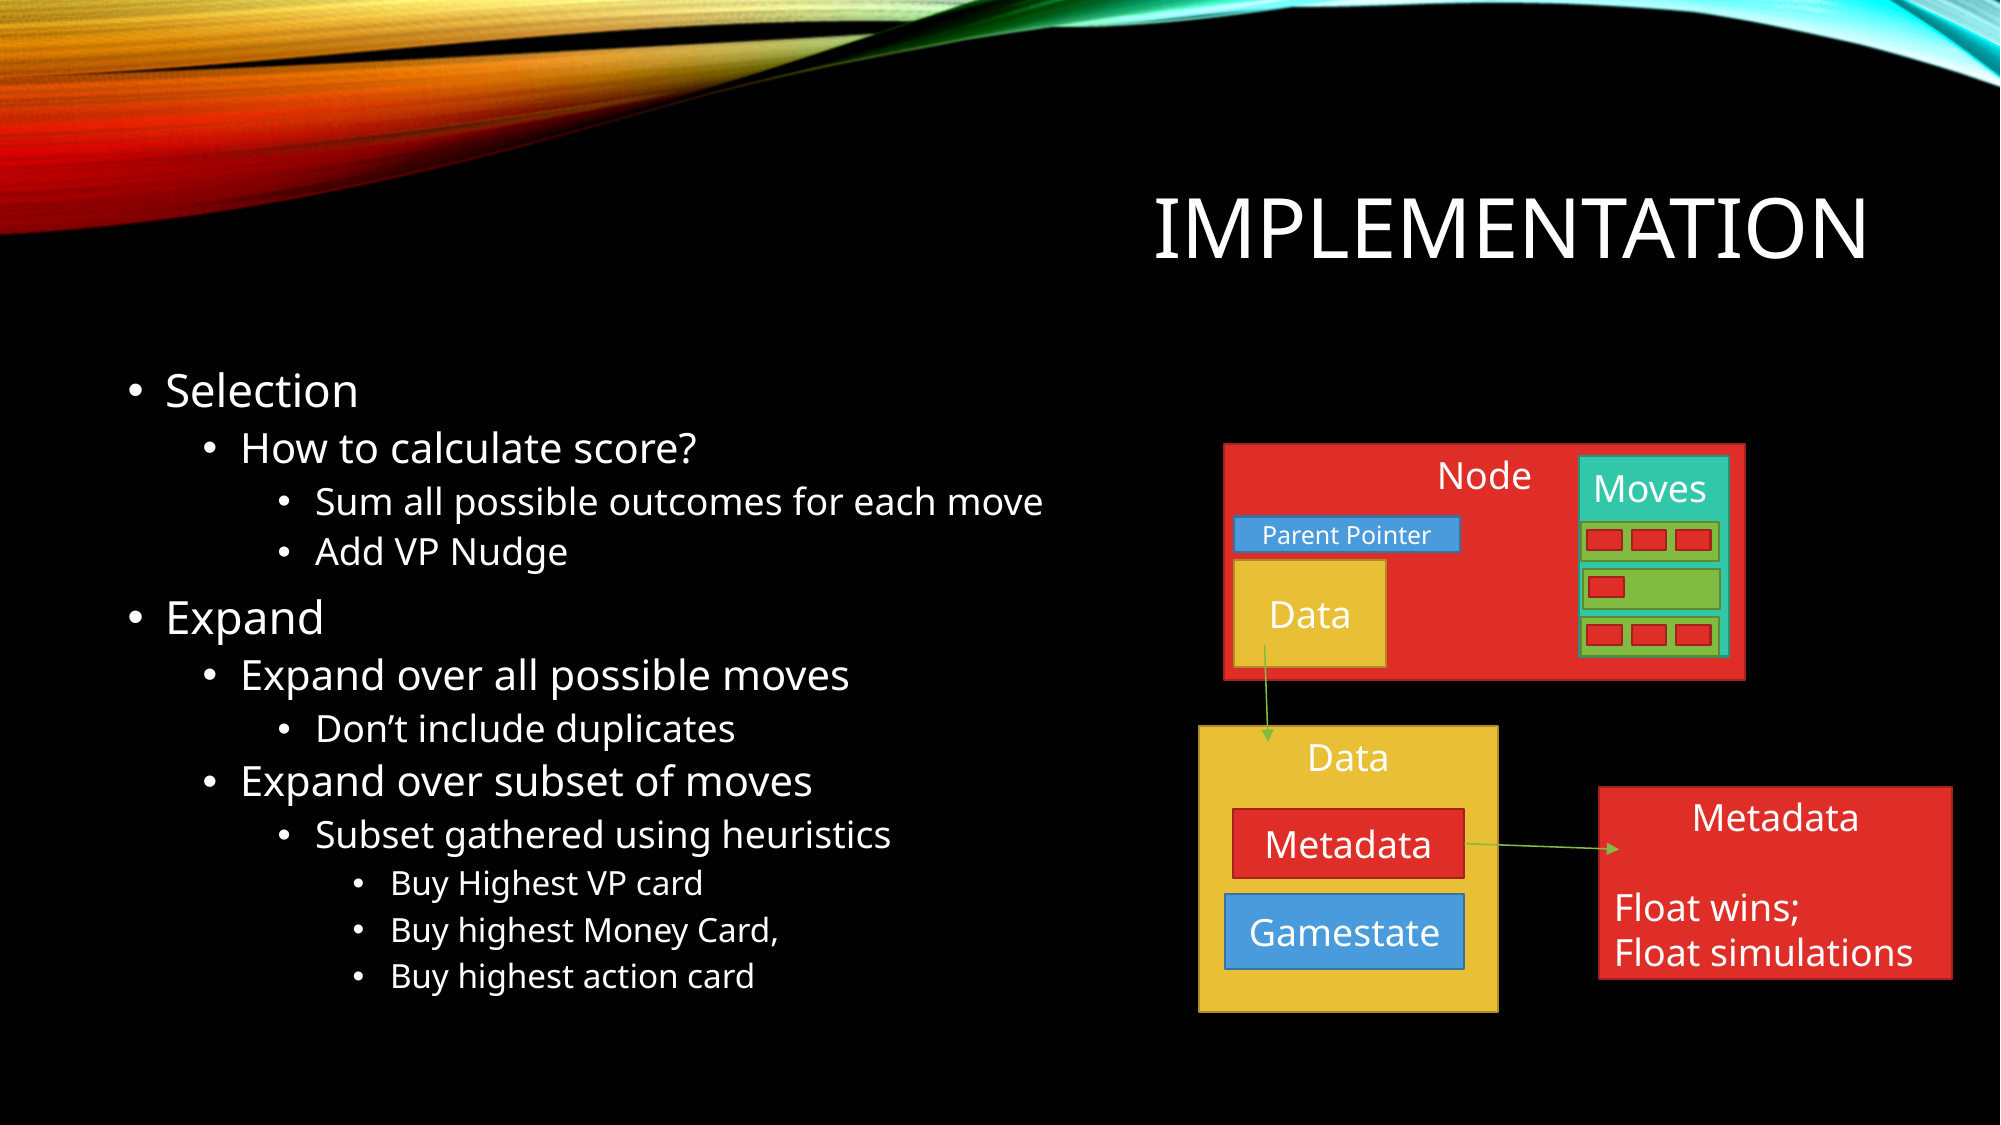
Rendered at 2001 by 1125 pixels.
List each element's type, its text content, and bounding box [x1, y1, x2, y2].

list Selection How to calculate score? Sum all possible outcomes for each move Add VP Nudge Expand Expand over all possible moves Don’t include duplicates Expand over subset of moves Subset gathered using heuristics Buy Highest VP card Buy highest Money Card, Buy highest action card [112, 360, 1888, 1021]
text_box Metadata Float wins; Float simulations [1598, 786, 1953, 980]
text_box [1464, 843, 1620, 850]
title Implementation [474, 125, 1888, 338]
text_box Gamestate [1224, 893, 1465, 970]
text_box [1586, 529, 1623, 551]
text_box [1198, 725, 1499, 1013]
text_box Metadata [1232, 808, 1465, 879]
text_box Moves [1578, 457, 1723, 517]
text_box [1586, 624, 1623, 646]
text_box Data [1292, 726, 1405, 786]
text_box Parent Pointer [1233, 515, 1461, 553]
text_box [1582, 568, 1721, 610]
text_box [1588, 576, 1625, 598]
text_box Node [1223, 443, 1746, 681]
text_box [1578, 455, 1730, 658]
text_box [1580, 521, 1720, 562]
text_box [1675, 529, 1712, 551]
text_box [1675, 624, 1712, 646]
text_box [1264, 644, 1269, 742]
text_box Data [1233, 559, 1387, 668]
text_box [1631, 529, 1667, 551]
picture [0, 0, 2000, 237]
text_box [1631, 624, 1667, 646]
text_box [1580, 616, 1720, 657]
